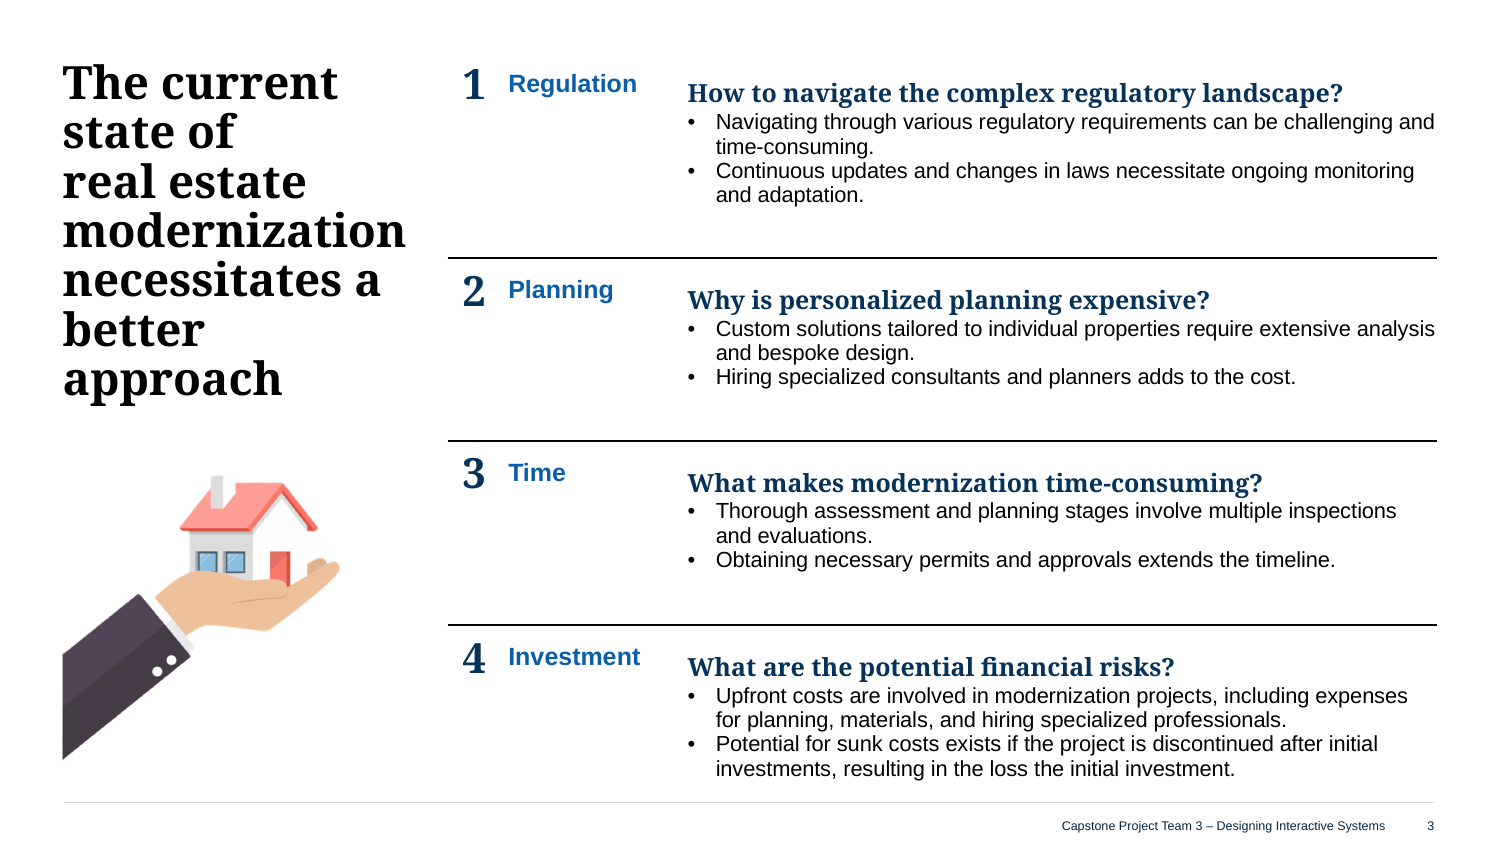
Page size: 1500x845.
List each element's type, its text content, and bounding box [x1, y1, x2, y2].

table_cell Investment [493, 626, 673, 844]
table_cell Time [493, 442, 673, 624]
table_header 1 [448, 52, 493, 257]
table_cell Why is personalized planning expensive? Custom solutions tailored to individual properties require extensive analysis and bespoke design. Hiring specialized consultants and planners adds to the cost. [673, 259, 1437, 440]
picture [40, 417, 385, 794]
table_header Regulation [493, 52, 673, 257]
table_cell What are the potential financial risks? Upfront costs are involved in modernization projects, including expenses for planning, materials, and hiring specialized professionals. Potential for sunk costs exists if the project is discontinued after initial investments, resulting in the loss the initial investment. [673, 626, 1437, 844]
table_cell 2 [448, 259, 493, 440]
text_box The current state of real estate modernization necessitates a better approach [62, 59, 448, 420]
table_cell What makes modernization time-consuming? Thorough assessment and planning stages involve multiple inspections and evaluations. Obtaining necessary permits and approvals extends the timeline. [673, 442, 1437, 624]
table_header How to navigate the complex regulatory landscape? Navigating through various regulatory requirements can be challenging and time-consuming. Continuous updates and changes in laws necessitate ongoing monitoring and adaptation. [673, 52, 1437, 257]
table_cell 3 [448, 442, 493, 624]
table_cell 4 [448, 626, 493, 844]
table_cell Planning [493, 259, 673, 440]
